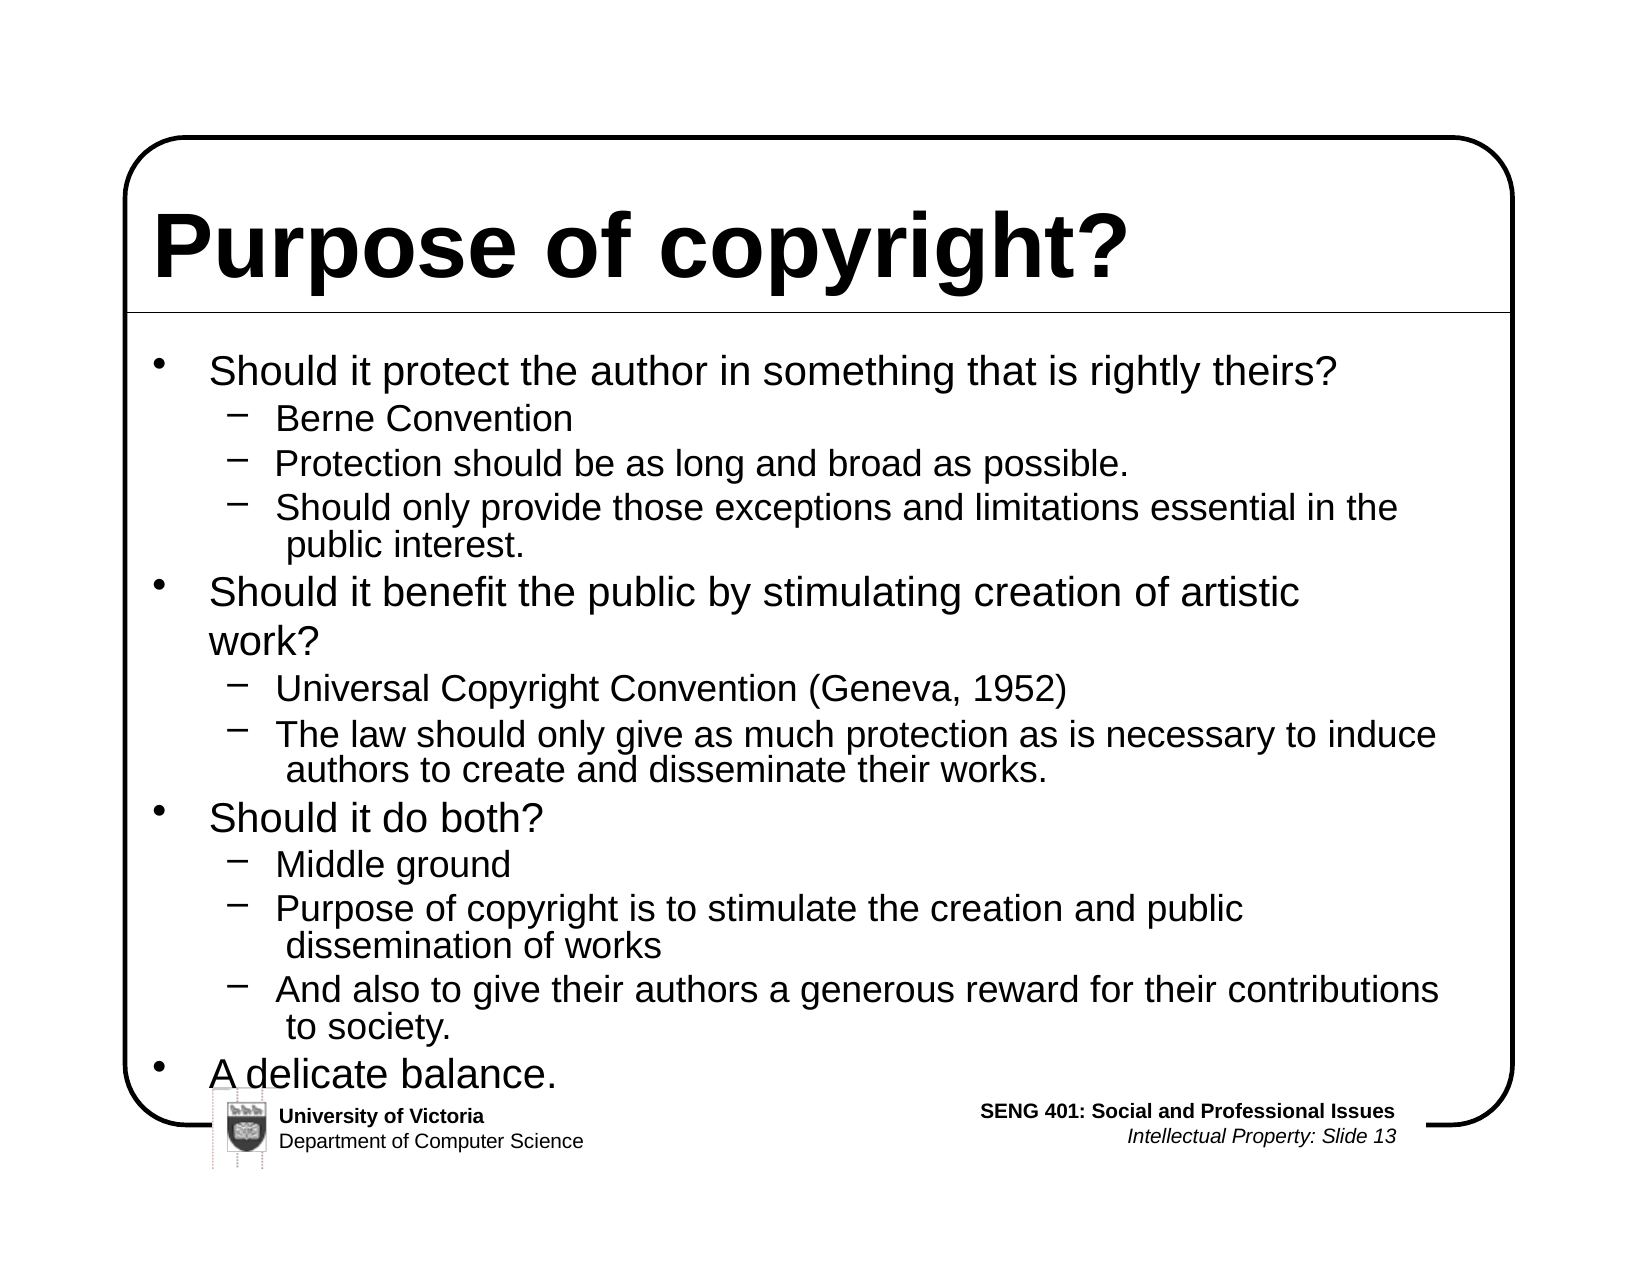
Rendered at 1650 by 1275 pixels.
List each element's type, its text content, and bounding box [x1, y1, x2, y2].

footer University of Victoria Department of Computer Science [276, 1104, 591, 1275]
title Purpose of copyright? [150, 186, 1133, 344]
picture [212, 1097, 285, 1169]
slide_number SENG 401: Social and Professional Issues Intellectual Property: Slide 13 [978, 1100, 1403, 1275]
text_box Should it protect the author in something that is rightly theirs? Berne Convention Protection should be as long and broad as possible. Should only provide those exceptions and limitations essential in the public interest. Should it benefit the public by stimulating creation of artistic work? Universal Copyright Convention (Geneva, 1952) The law should only give as much protection as is necessary to induce authors to create and disseminate their works. Should it do both? Middle ground Purpose of copyright is to stimulate the creation and public dissemination of works And also to give their authors a generous reward for their contributions to society. A delicate balance. [150, 344, 1446, 1097]
